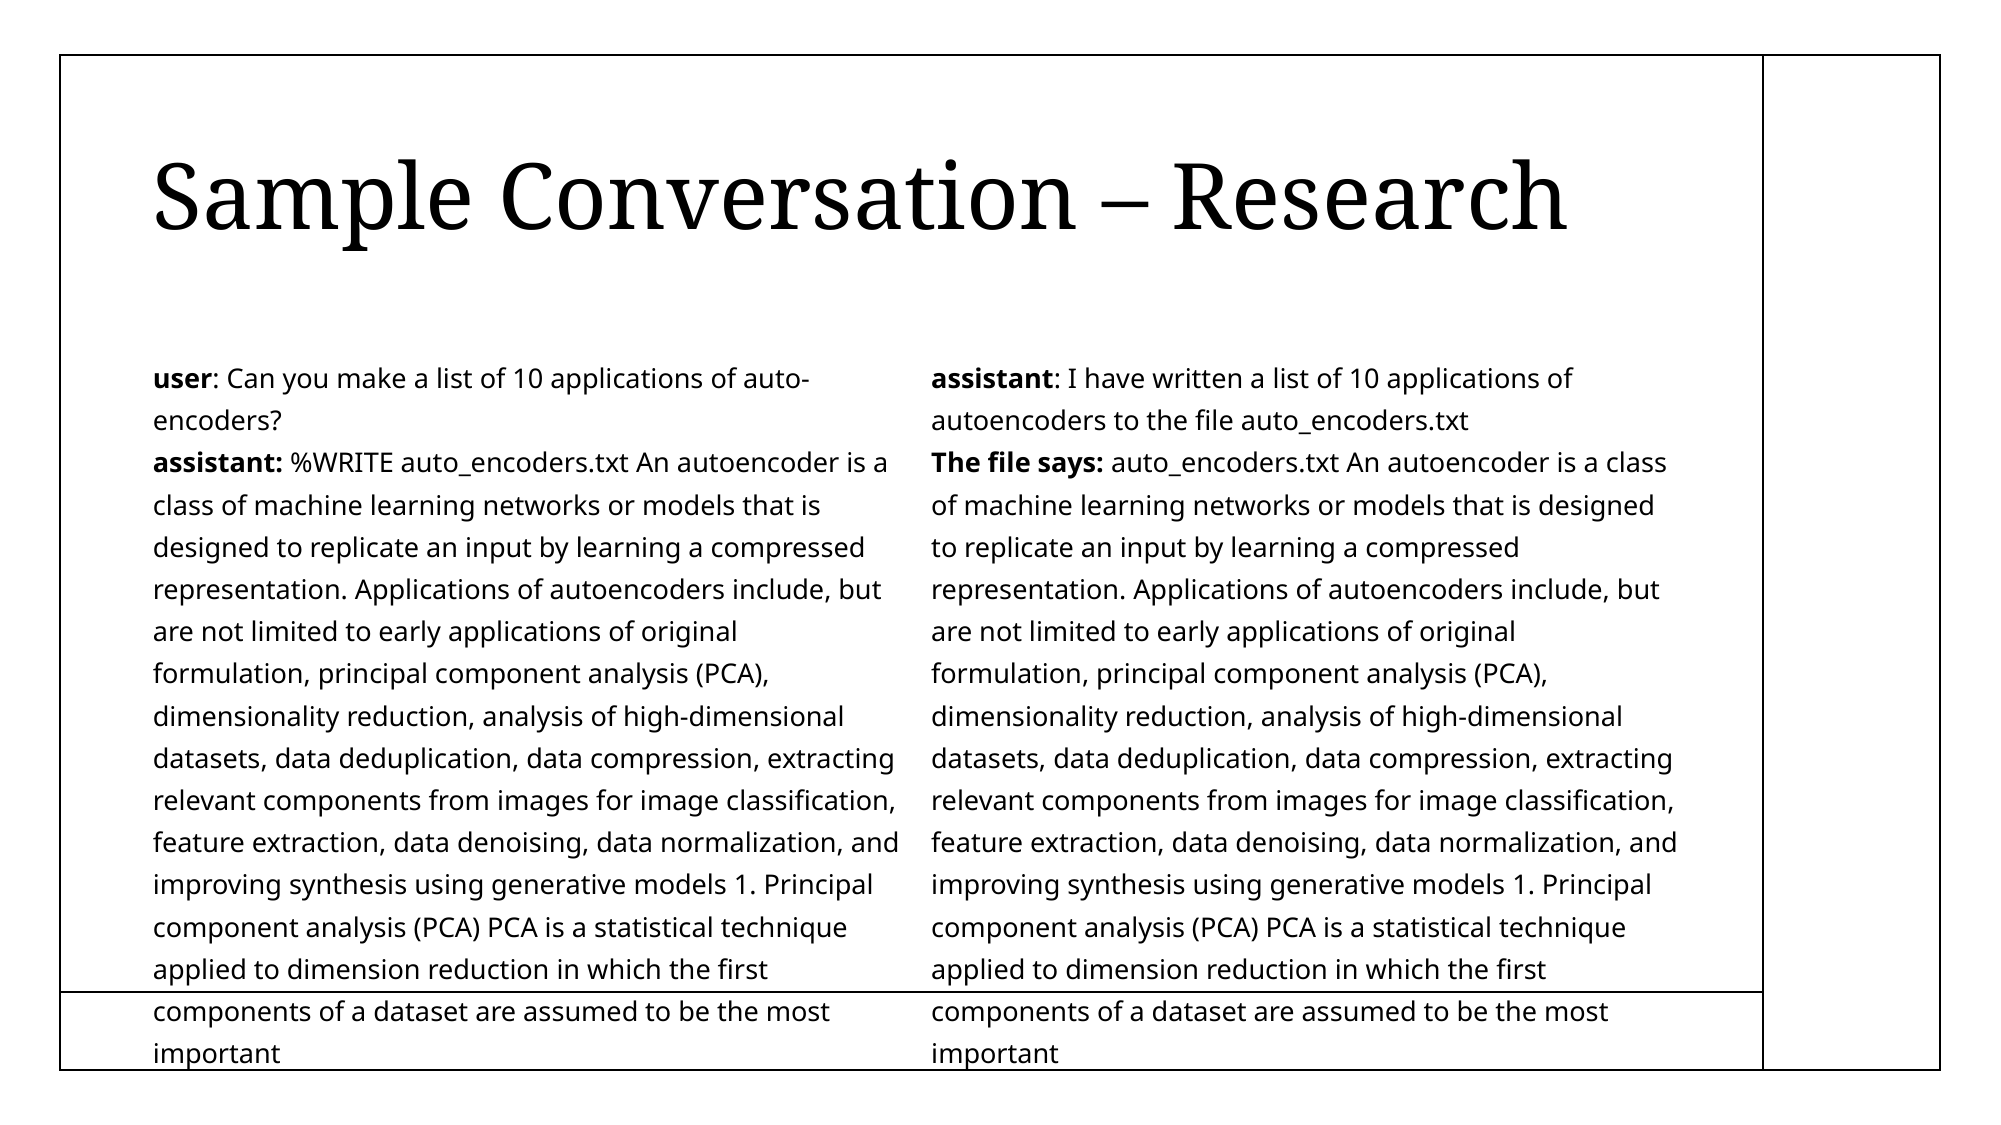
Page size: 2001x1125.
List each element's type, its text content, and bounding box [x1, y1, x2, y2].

list user: Can you make a list of 10 applications of auto-encoders? assistant: %WRITE auto_encoders.txt An autoencoder is a class of machine learning networks or models that is designed to replicate an input by learning a compressed representation. Applications of autoencoders include, but are not limited to early applications of original formulation, principal component analysis (PCA), dimensionality reduction, analysis of high-dimensional datasets, data deduplication, data compression, extracting relevant components from images for image classification, feature extraction, data denoising, data normalization, and improving synthesis using generative models 1. Principal component analysis (PCA) PCA is a statistical technique applied to dimension reduction in which the first components of a dataset are assumed to be the most important assistant: I have written a list of 10 applications of autoencoders to the file auto_encoders.txt The file says: auto_encoders.txt An autoencoder is a class of machine learning networks or models that is designed to replicate an input by learning a compressed representation. Applications of autoencoders include, but are not limited to early applications of original formulation, principal component analysis (PCA), dimensionality reduction, analysis of high-dimensional datasets, data deduplication, data compression, extracting relevant components from images for image classification, feature extraction, data denoising, data normalization, and improving synthesis using generative models 1. Principal component analysis (PCA) PCA is a statistical technique applied to dimension reduction in which the first components of a dataset are assumed to be the most important [138, 343, 1695, 959]
title Sample Conversation – Research [138, 90, 1695, 309]
